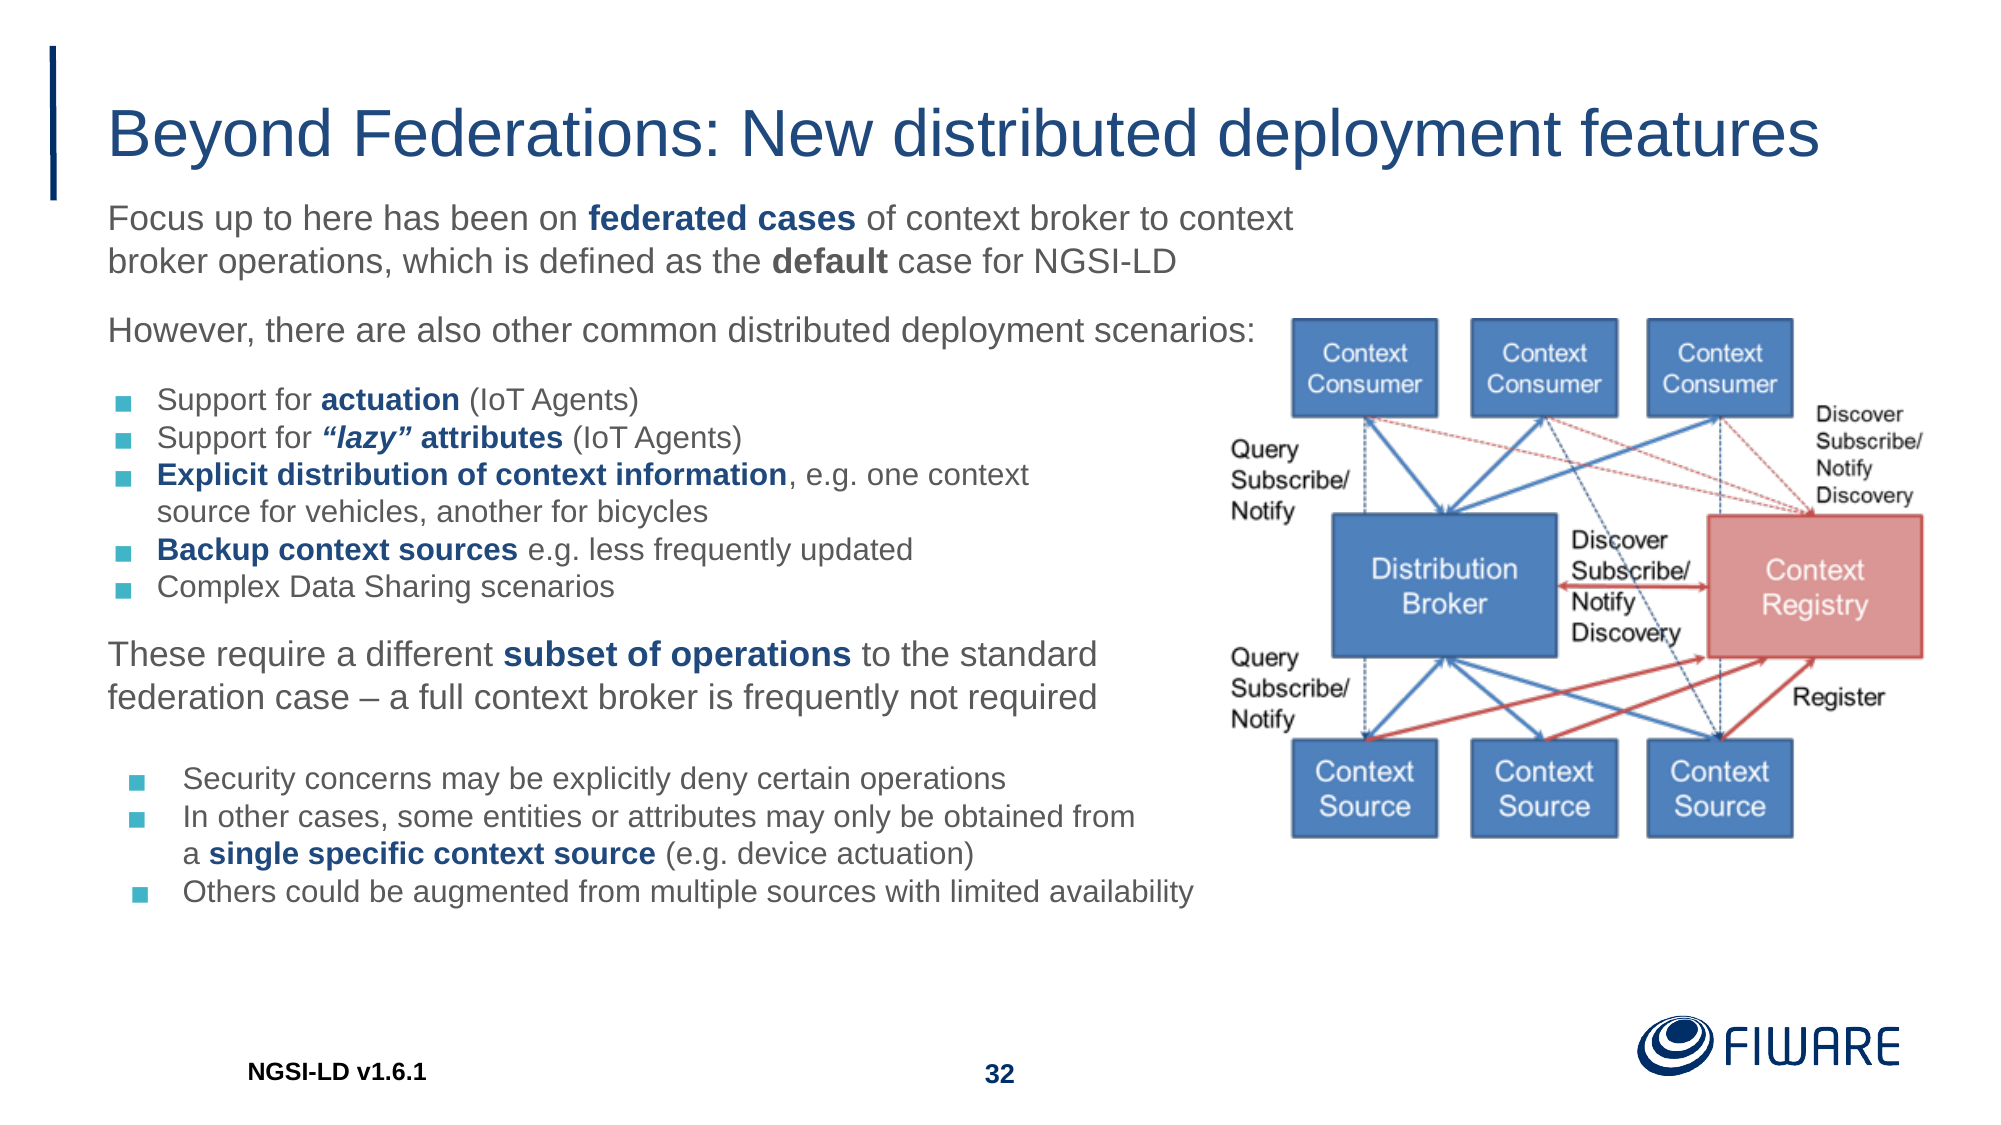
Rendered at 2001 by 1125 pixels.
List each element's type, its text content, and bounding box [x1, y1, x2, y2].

title Beyond Federations: New distributed deployment features [92, 47, 1938, 213]
list Focus up to here has been on federated cases of context broker to context broker operations, which is defined as the default case for NGSI-LD However, there are also other common distributed deployment scenarios: Support for actuation (IoT Agents) Support for “lazy” attributes (IoT Agents) Explicit distribution of context information, e.g. one context source for vehicles, another for bicycles Backup context sources e.g. less frequently updated Complex Data Sharing scenarios These require a different subset of operations to the standard federation case – a full context broker is frequently not required Security concerns may be explicitly deny certain operations In other cases, some entities or attributes may only be obtained from a single specific context source (e.g. device actuation) Others could be augmented from multiple sources with limited availability [92, 187, 1337, 1048]
picture [1214, 318, 1938, 842]
picture [1635, 1012, 1905, 1077]
text_box NGSI-LD v1.6.1 [0, 1048, 675, 1108]
slide_number ‹#› [887, 1042, 1113, 1103]
